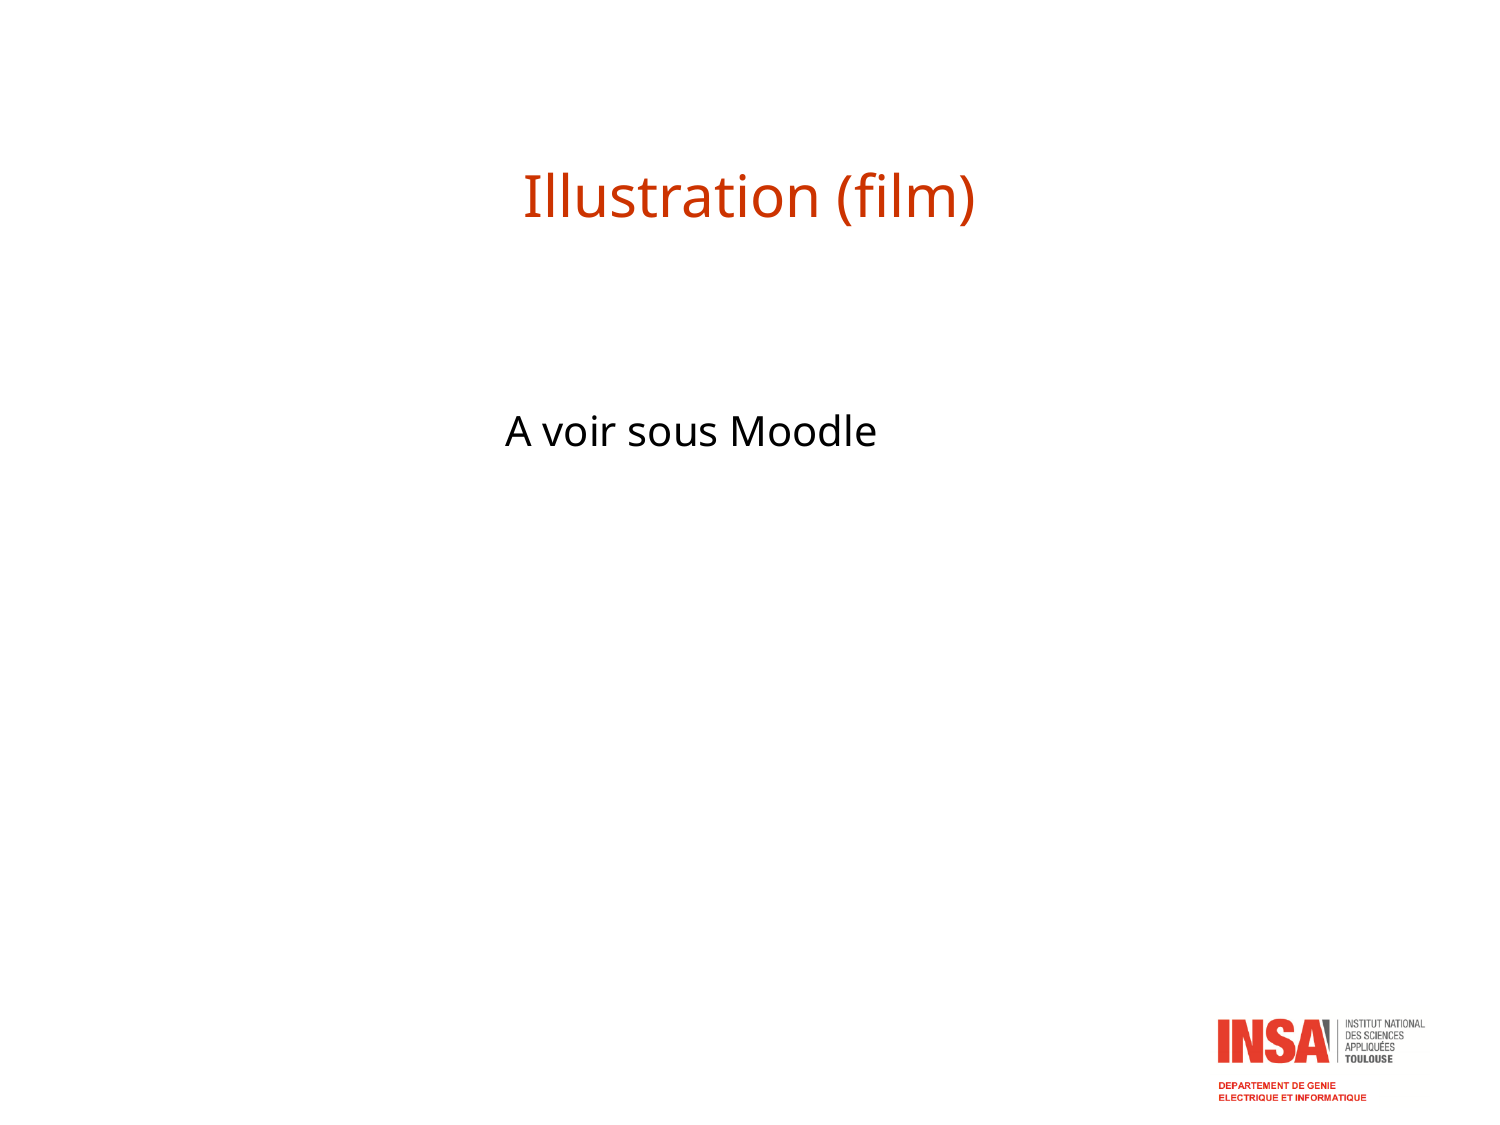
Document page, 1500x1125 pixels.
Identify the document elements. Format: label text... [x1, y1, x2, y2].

picture [1210, 1073, 1430, 1112]
list A voir sous Moodle [490, 397, 1500, 1073]
title Illustration (film) [112, 99, 1388, 288]
